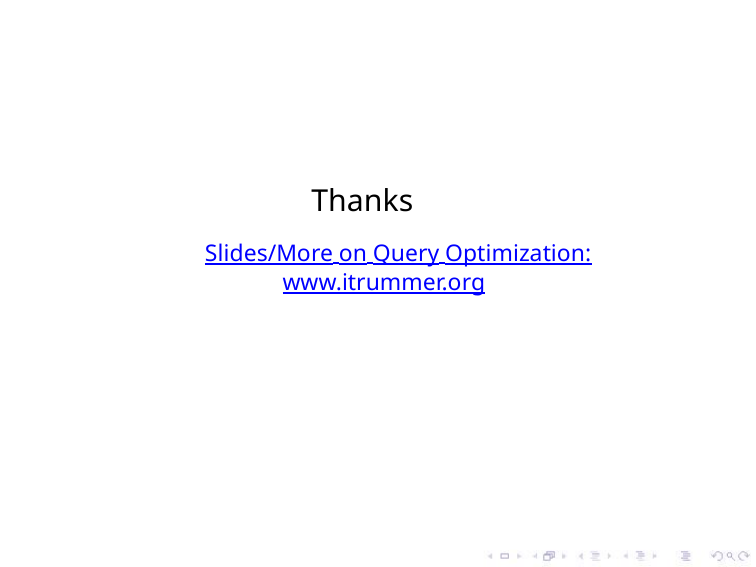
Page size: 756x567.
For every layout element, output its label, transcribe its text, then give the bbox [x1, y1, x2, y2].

text_box Slides/More on Query Optimization: www.itrummer.org [204, 246, 603, 299]
text_box [0, 0, 755, 567]
text_box Thanks [311, 187, 490, 218]
